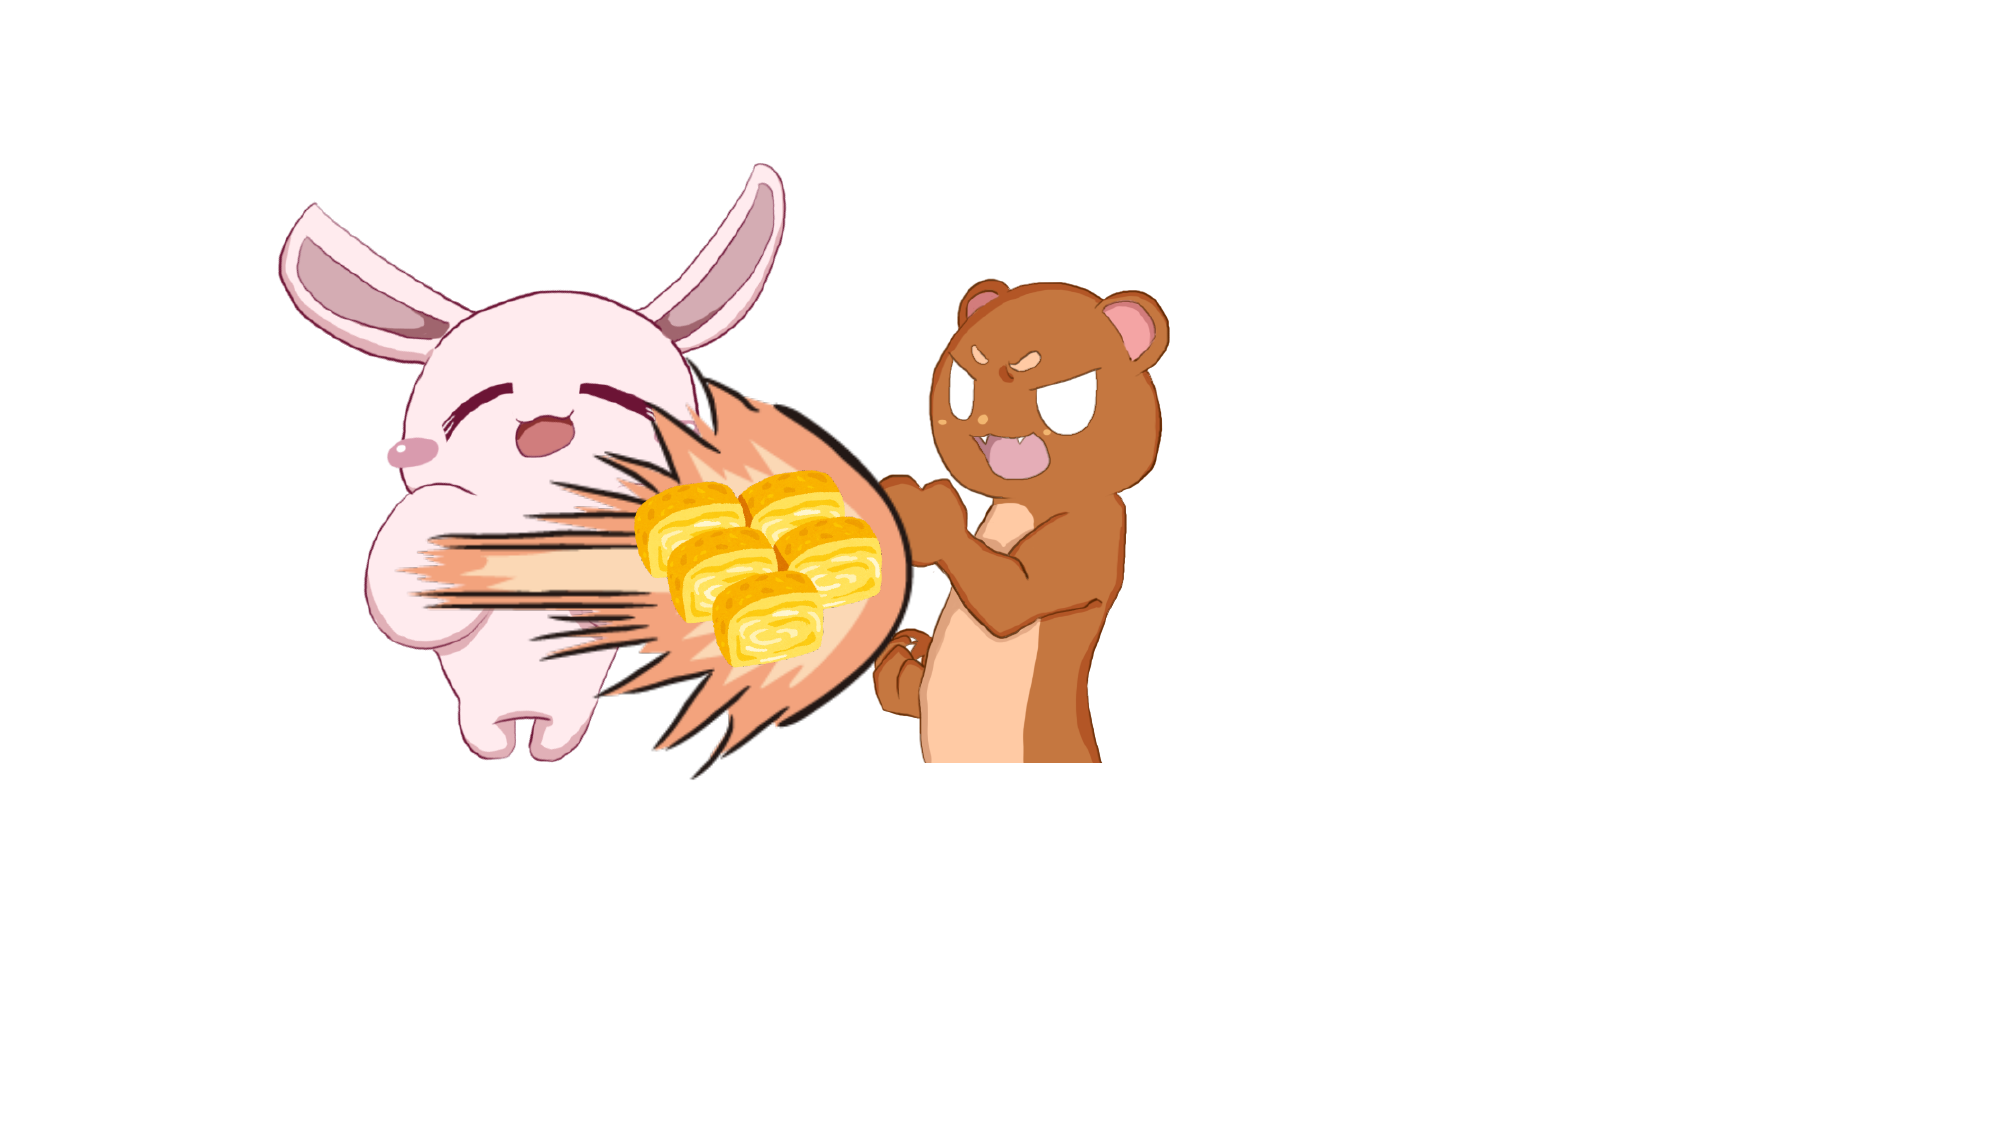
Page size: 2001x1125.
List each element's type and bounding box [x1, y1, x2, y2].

picture [76, 0, 1189, 863]
